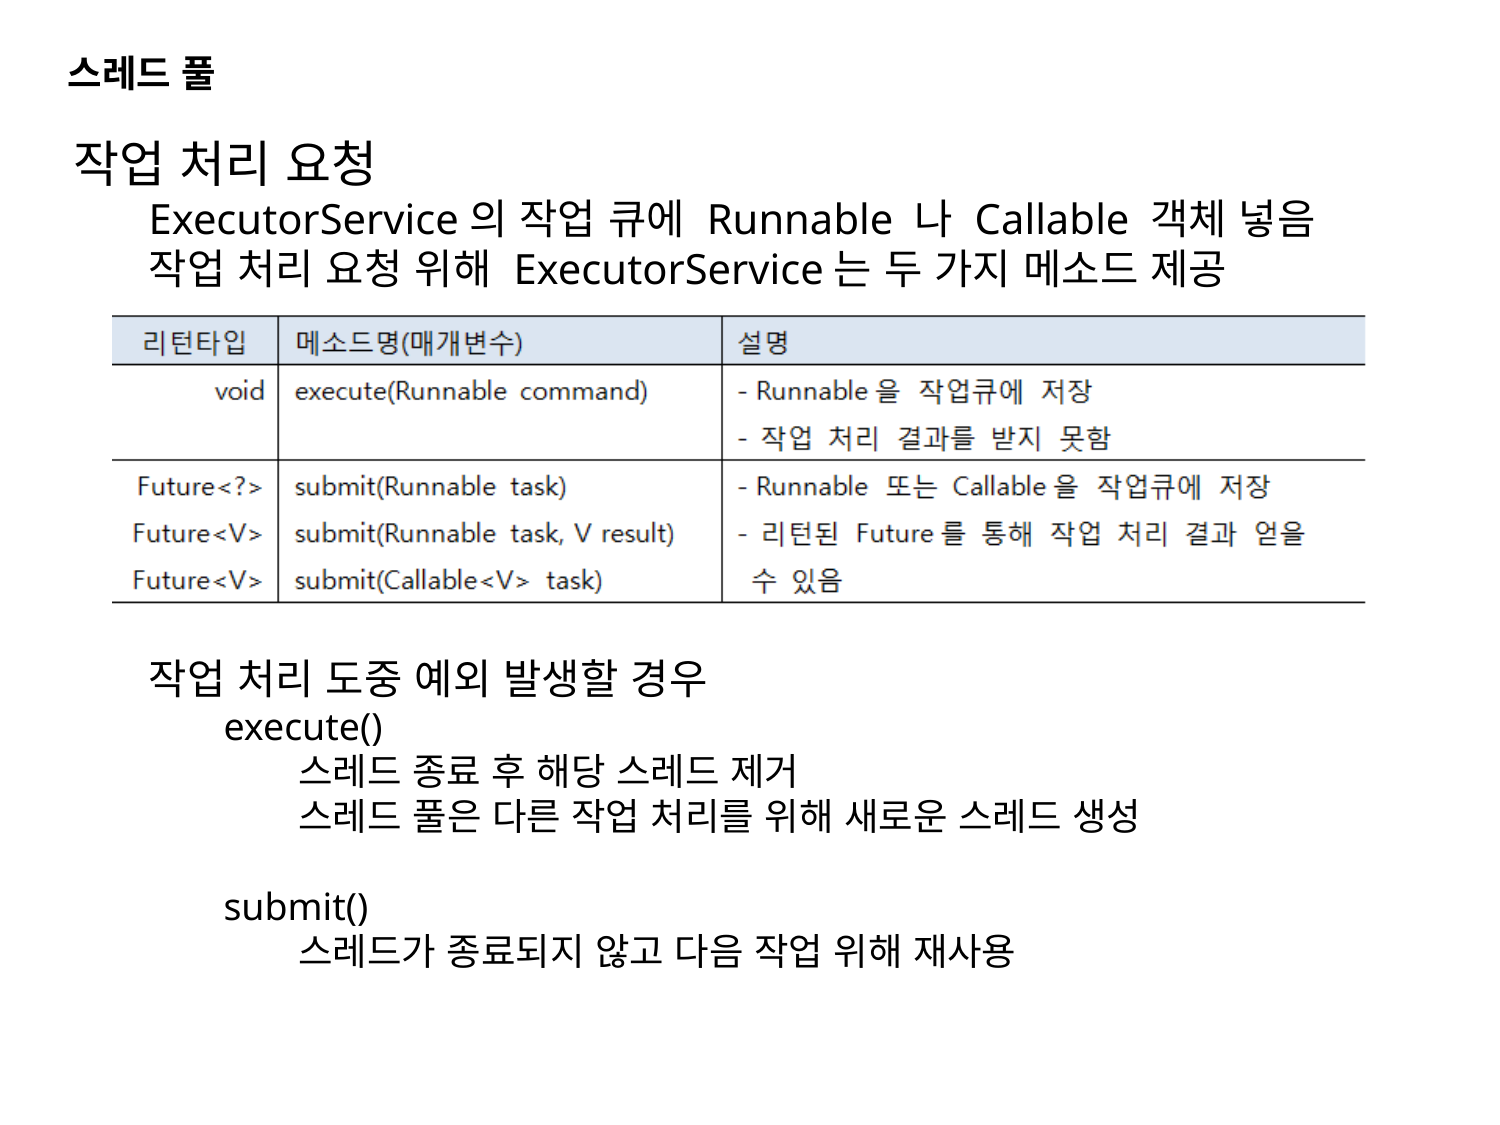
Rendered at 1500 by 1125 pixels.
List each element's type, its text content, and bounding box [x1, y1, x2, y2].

text_box 스레드 풀 [53, 42, 644, 103]
picture [111, 314, 1367, 606]
text_box 작업 처리 요청 ExecutorService의 작업 큐에 Runnable 나 Callable 객체 넣음 작업 처리 요청 위해 ExecutorService는 두 가지 메소드 제공 작업 처리 도중 예외 발생할 경우 execute() 스레드 종료 후 해당 스레드 제거 스레드 풀은 다른 작업 처리를 위해 새로운 스레드 생성 submit() 스레드가 종료되지 않고 다음 작업 위해 재사용 [58, 125, 1483, 1071]
